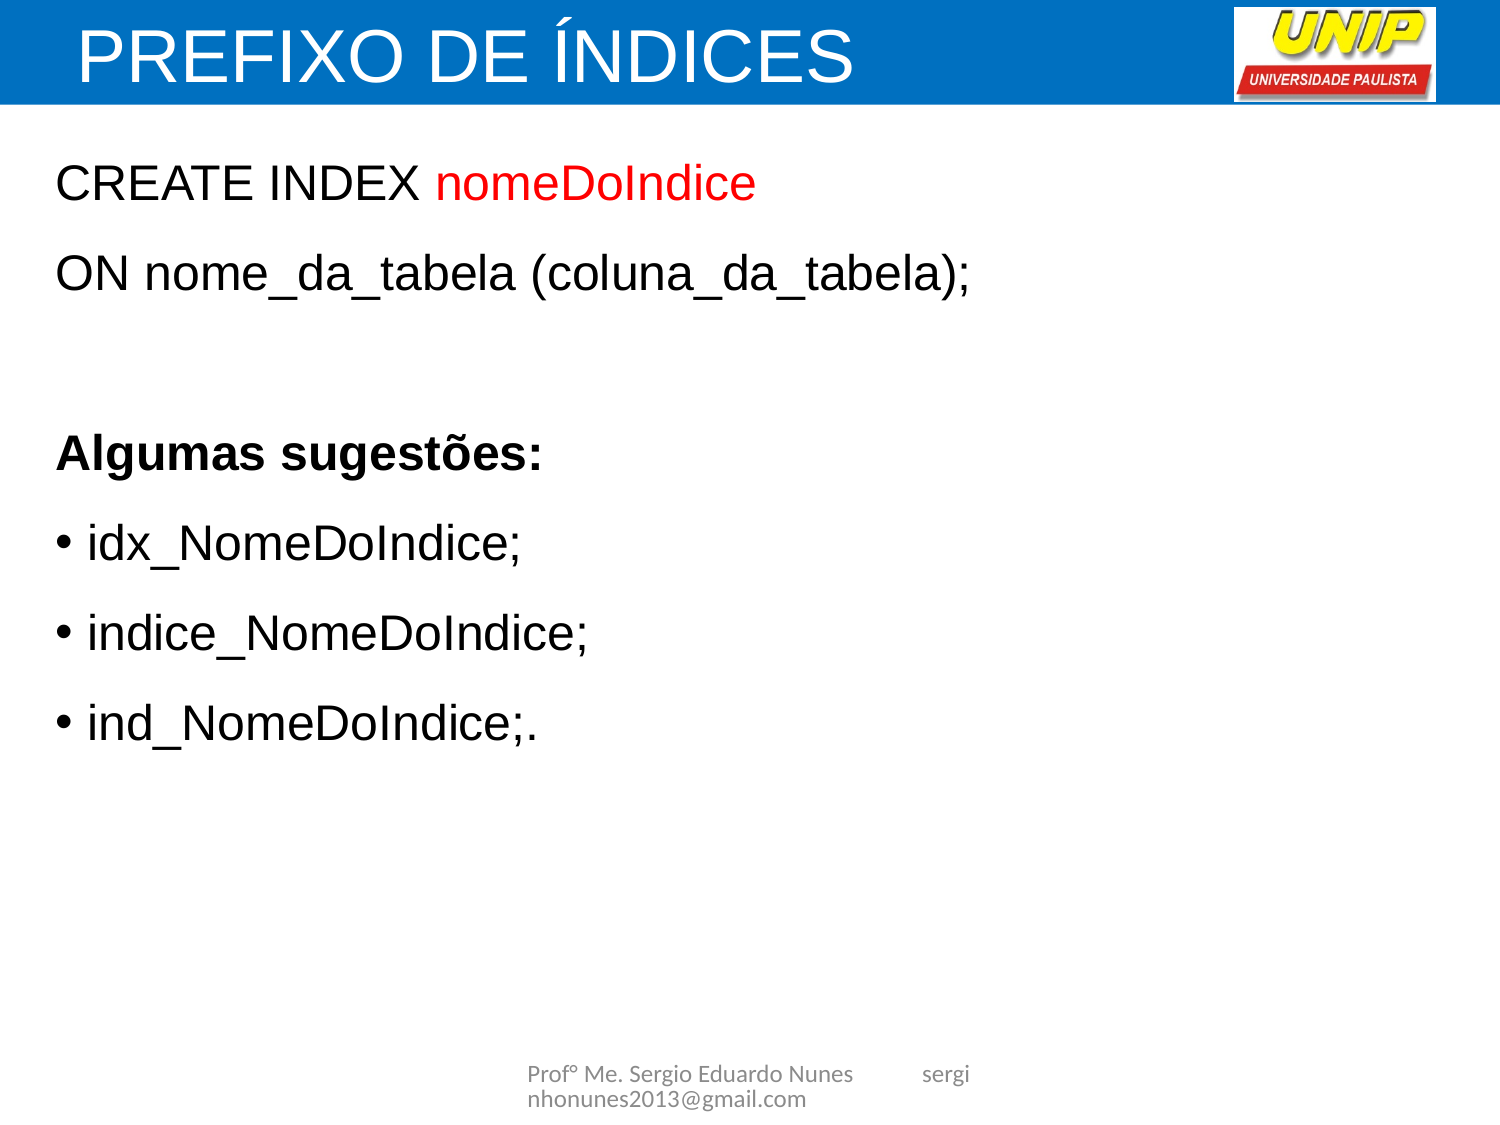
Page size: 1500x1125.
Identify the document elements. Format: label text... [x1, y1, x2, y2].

footer Prof° Me. Sergio Eduardo Nunes serginhonunes2013@gmail.com [512, 1042, 988, 1103]
text_box PREFIXO DE ÍNDICES [0, 0, 1500, 105]
text_box CREATE INDEX nomeDoIndice ON nome_da_tabela (coluna_da_tabela); Algumas sugestões: idx_NomeDoIndice; indice_NomeDoIndice; ind_NomeDoIndice;. [41, 113, 1459, 759]
picture [1233, 6, 1436, 102]
